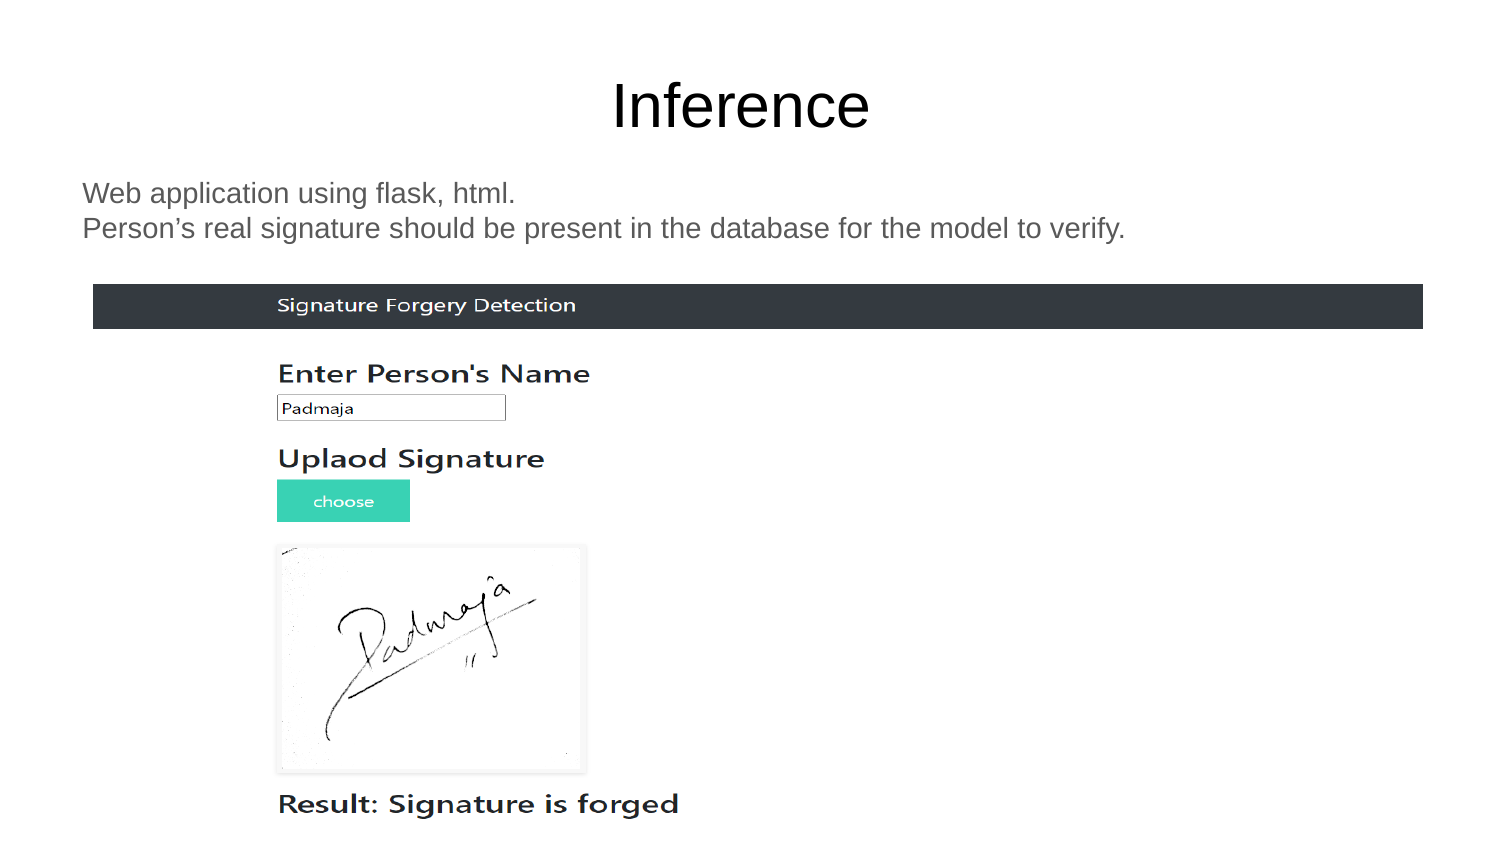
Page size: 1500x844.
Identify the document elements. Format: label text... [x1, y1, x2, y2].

title Inference [51, 50, 1449, 144]
list Web application using flask, html. Person’s real signature should be present in the database for the model to verify. [67, 159, 1383, 260]
picture [93, 283, 1424, 833]
